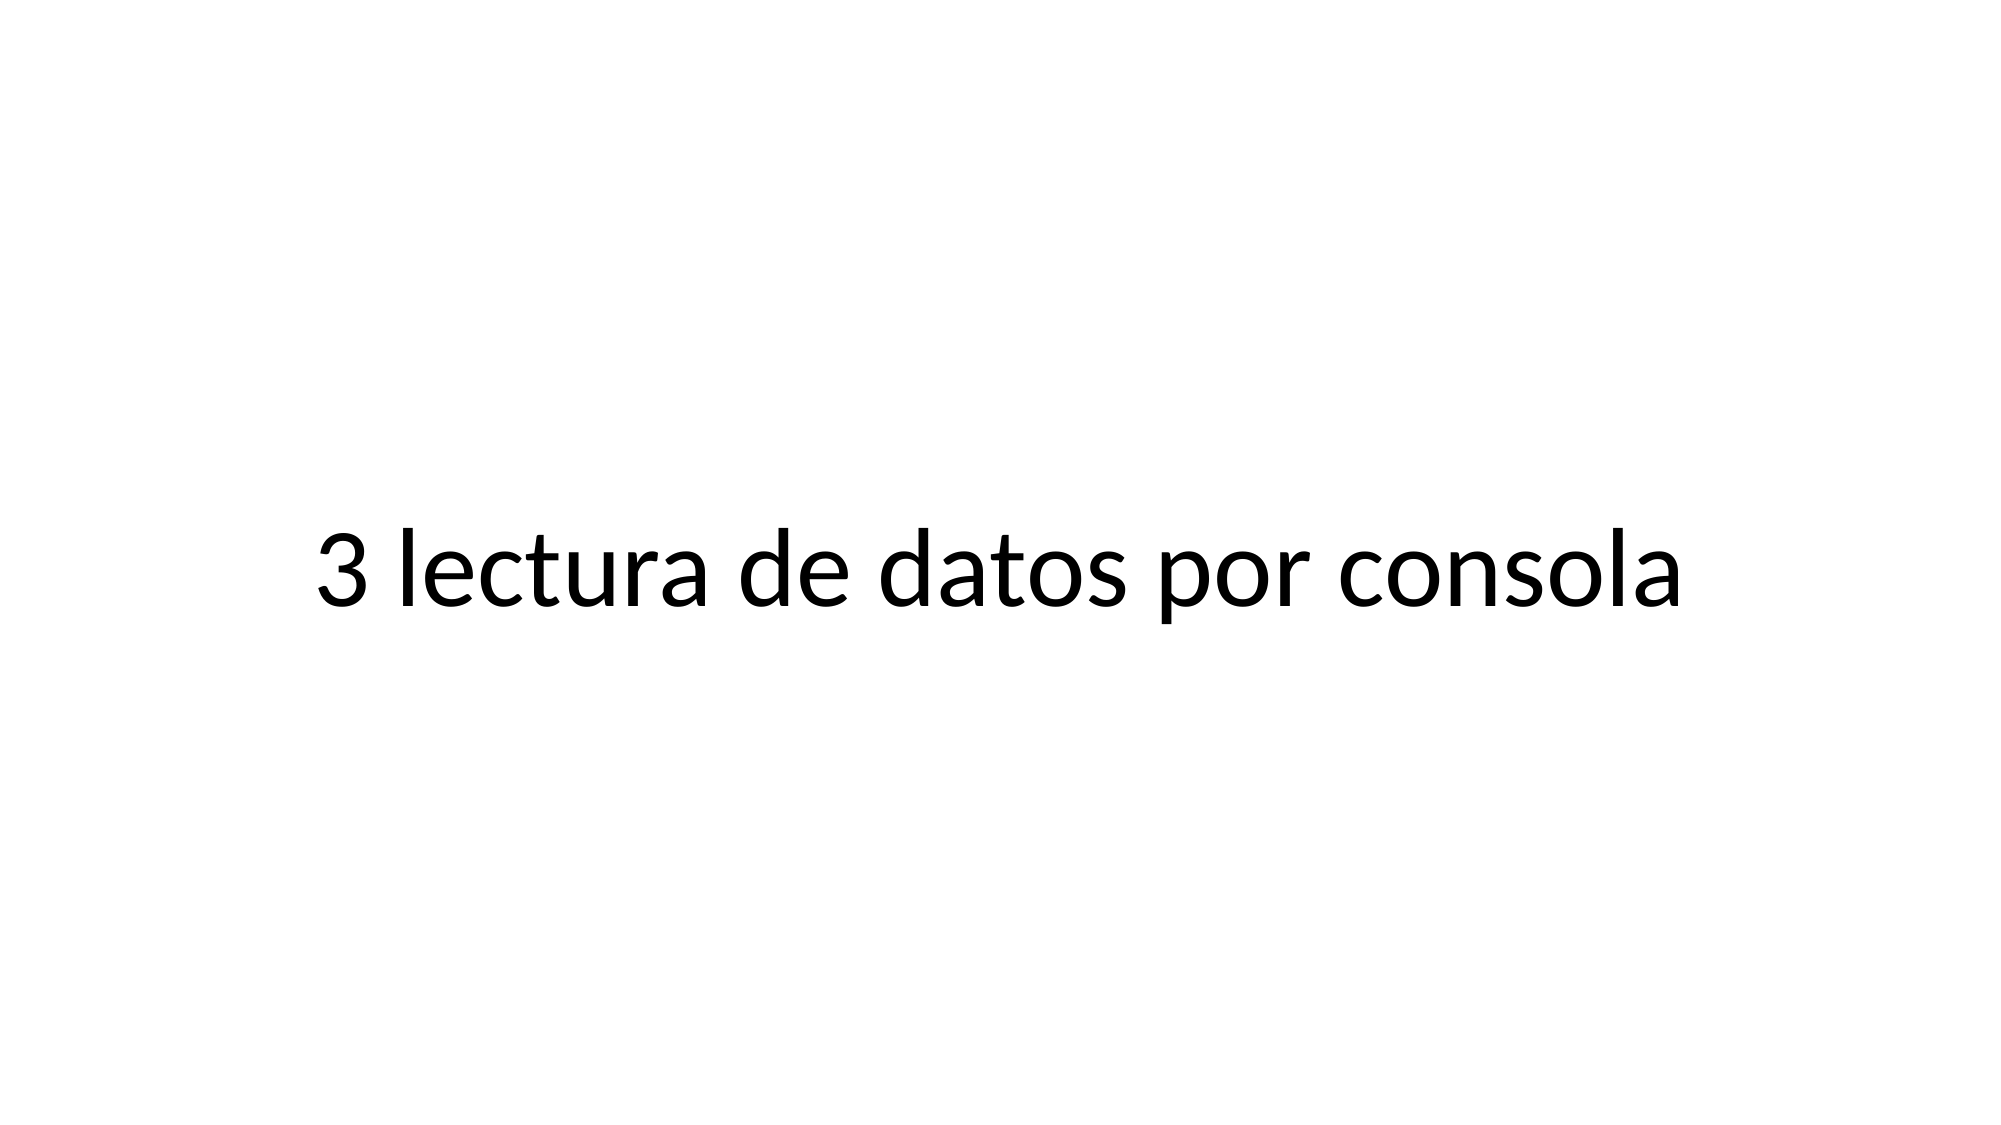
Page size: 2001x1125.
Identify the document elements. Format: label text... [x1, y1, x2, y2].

text_box 3 lectura de datos por consola [298, 486, 1702, 637]
